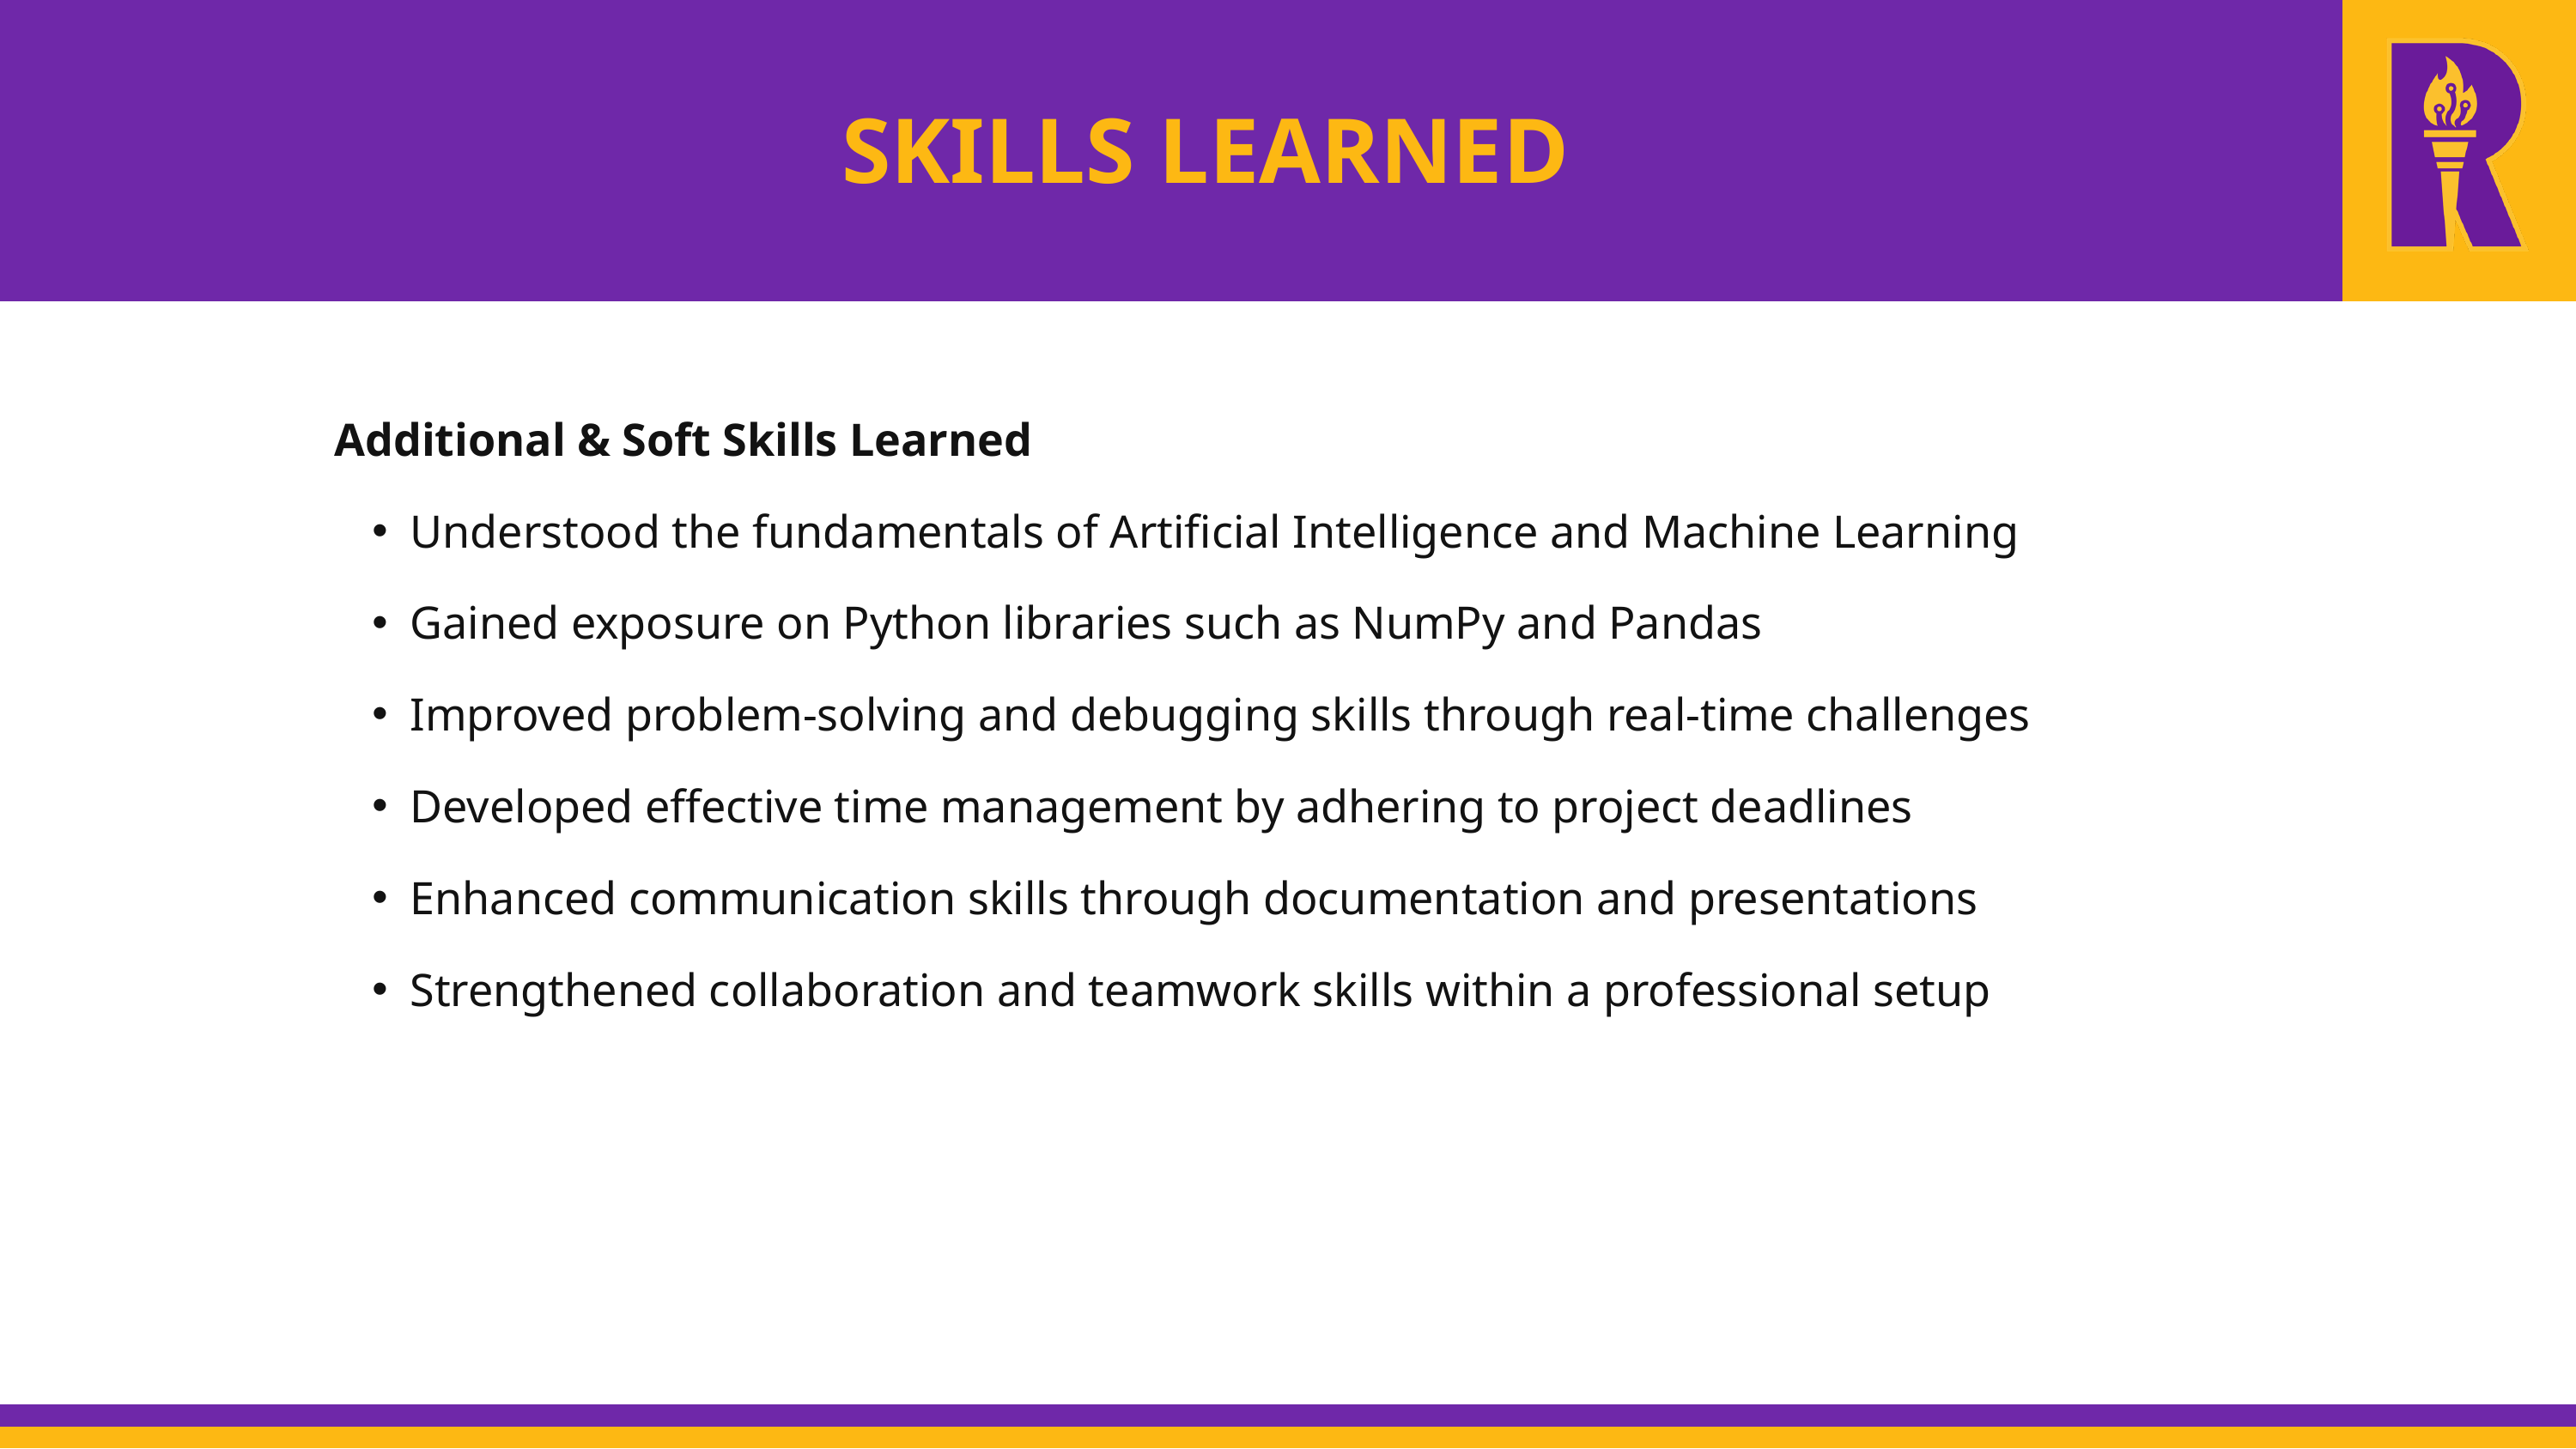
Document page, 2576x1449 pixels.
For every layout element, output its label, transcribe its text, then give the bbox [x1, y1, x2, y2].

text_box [2342, 0, 2576, 301]
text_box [0, 1426, 2576, 1449]
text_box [0, 1404, 2576, 1426]
text_box Additional & Soft Skills Learned Understood the fundamentals of Artificial Intelligence and Machine Learning Gained exposure on Python libraries such as NumPy and Pandas Improved problem-solving and debugging skills through real-time challenges Developed effective time management by adhering to project deadlines Enhanced communication skills through documentation and presentations Strengthened collaboration and teamwork skills within a professional setup [334, 373, 2242, 1063]
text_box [0, 0, 2338, 301]
